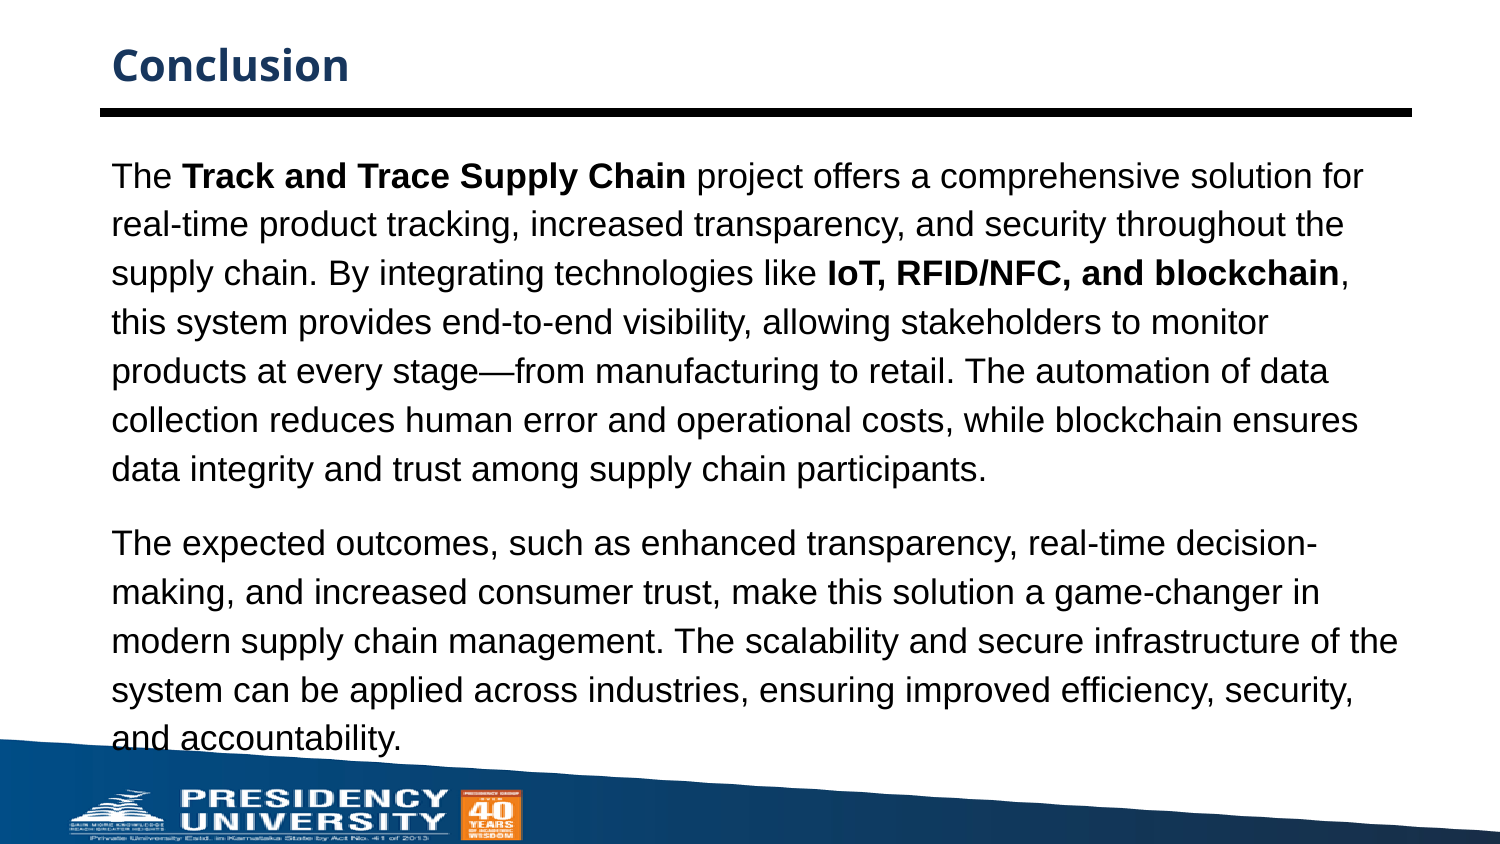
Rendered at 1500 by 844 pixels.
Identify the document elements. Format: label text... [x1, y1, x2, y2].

picture [0, 737, 1500, 844]
title Conclusion [99, 33, 1413, 94]
list The Track and Trace Supply Chain project offers a comprehensive solution for real-time product tracking, increased transparency, and security throughout the supply chain. By integrating technologies like IoT, RFID/NFC, and blockchain, this system provides end-to-end visibility, allowing stakeholders to monitor products at every stage—from manufacturing to retail. The automation of data collection reduces human error and operational costs, while blockchain ensures data integrity and trust among supply chain participants. The expected outcomes, such as enhanced transparency, real-time decision-making, and increased consumer trust, make this solution a game-changer in modern supply chain management. The scalability and secure infrastructure of the system can be applied across industries, ensuring improved efficiency, security, and accountability. [99, 140, 1413, 750]
